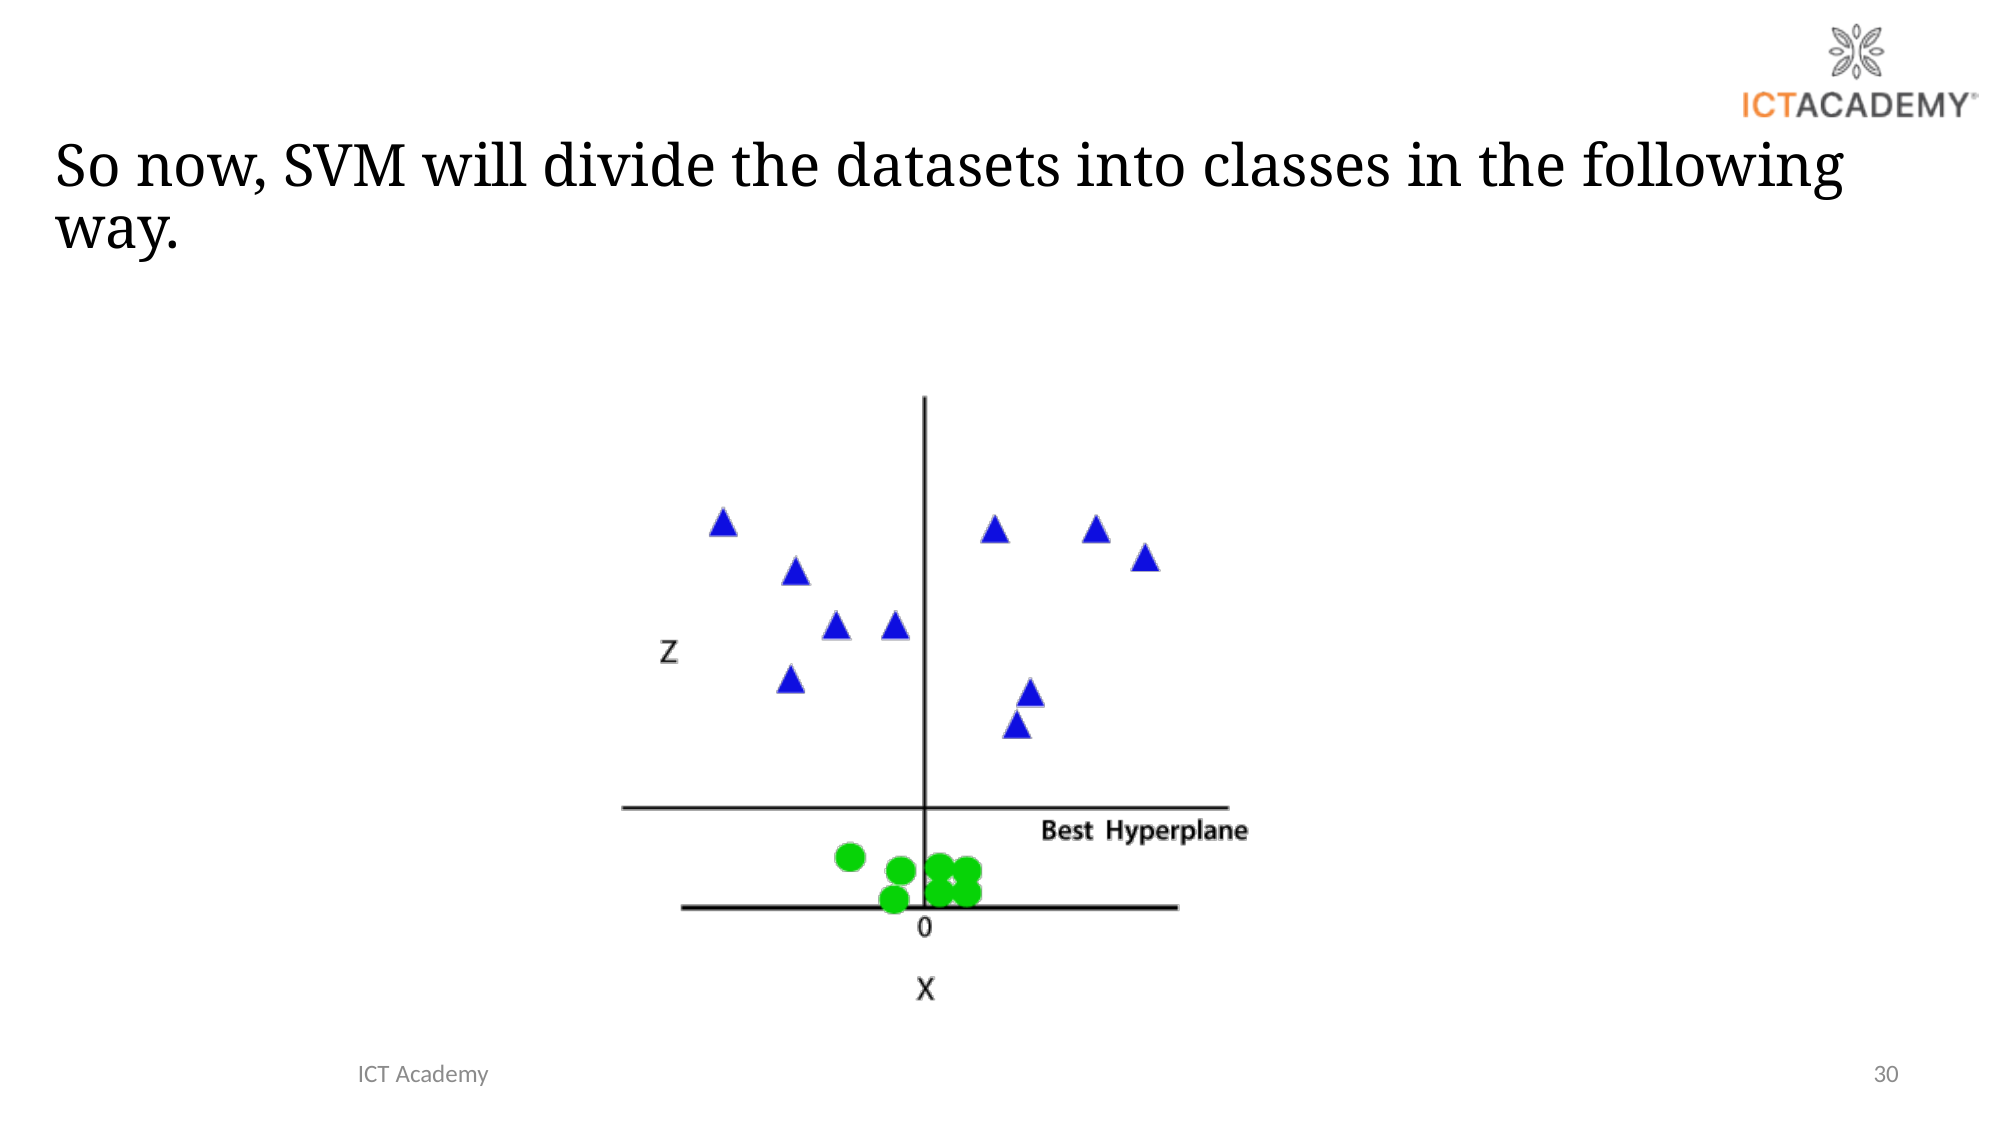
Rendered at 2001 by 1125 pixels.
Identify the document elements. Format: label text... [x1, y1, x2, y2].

picture [592, 390, 1261, 1016]
footer ICT Academy [85, 1042, 761, 1103]
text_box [772, 807, 1246, 967]
slide_number 30 [1464, 1042, 1915, 1103]
list So now, SVM will divide the datasets into classes in the following way. [40, 128, 1964, 279]
picture [1743, 22, 1979, 120]
